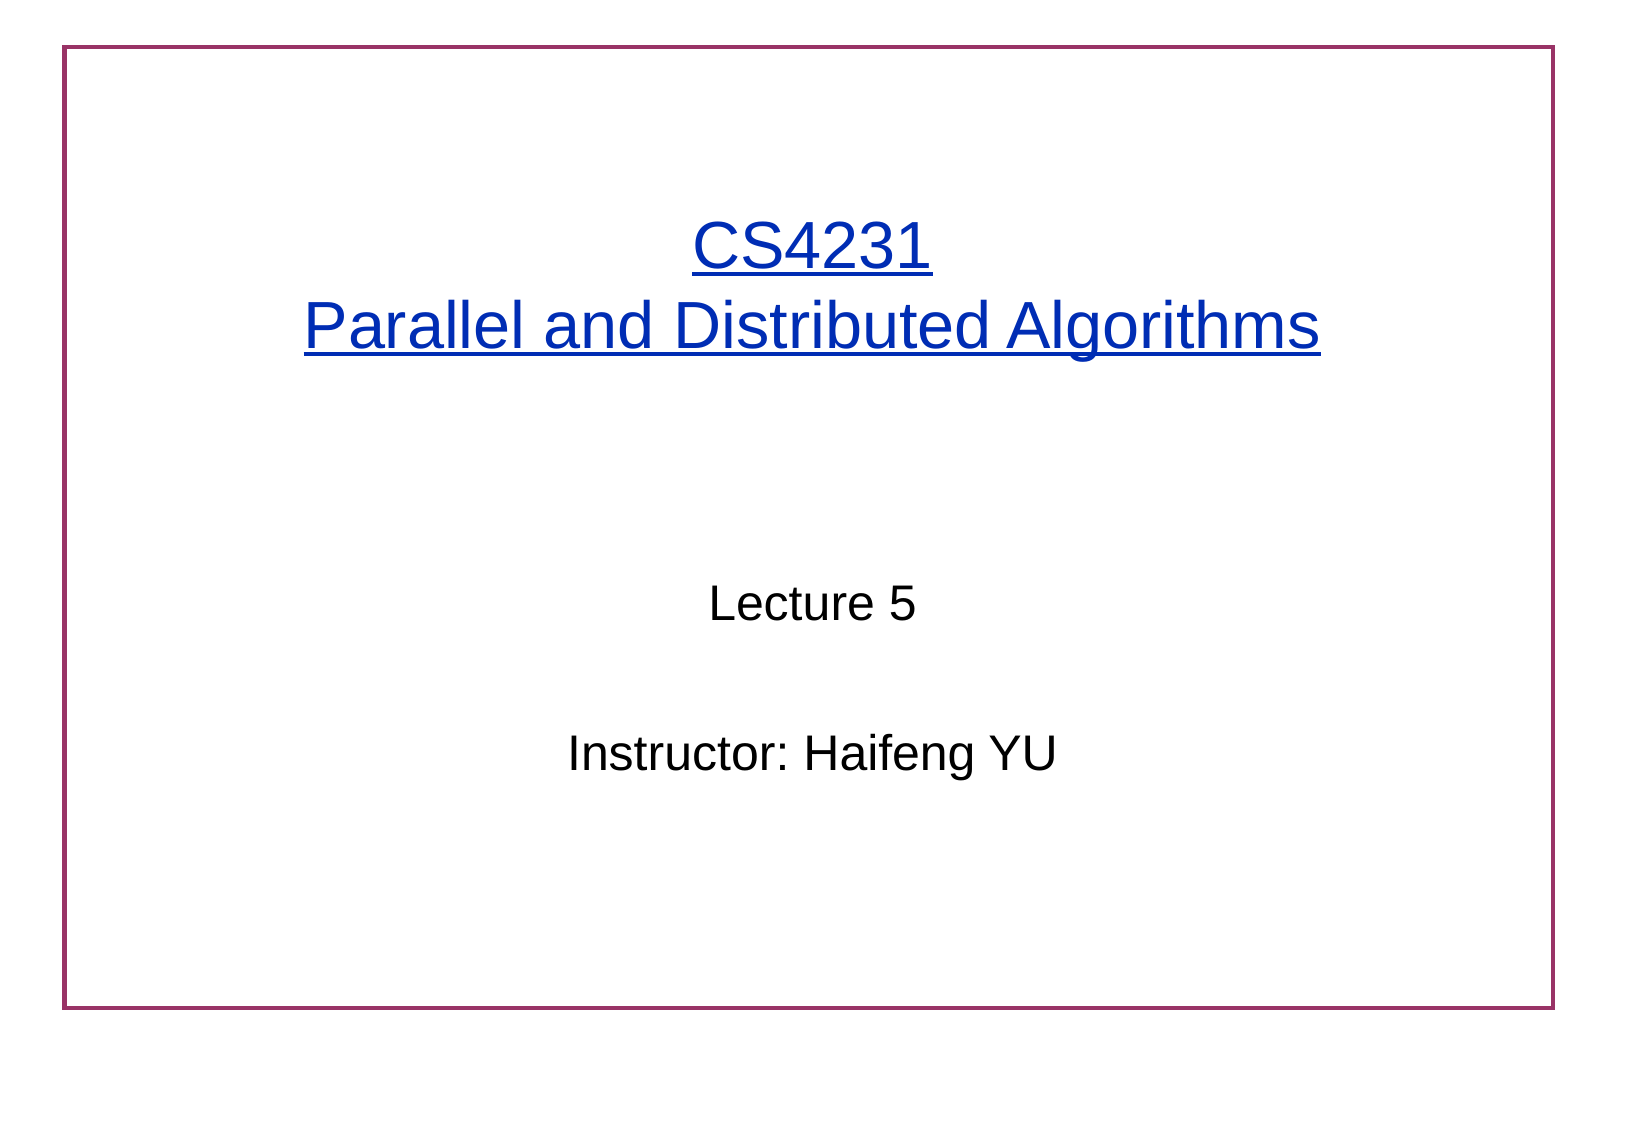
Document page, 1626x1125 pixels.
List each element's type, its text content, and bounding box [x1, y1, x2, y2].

title CS4231 Parallel and Distributed Algorithms [121, 196, 1504, 438]
subtitle Lecture 5 Instructor: Haifeng YU [243, 562, 1382, 1050]
